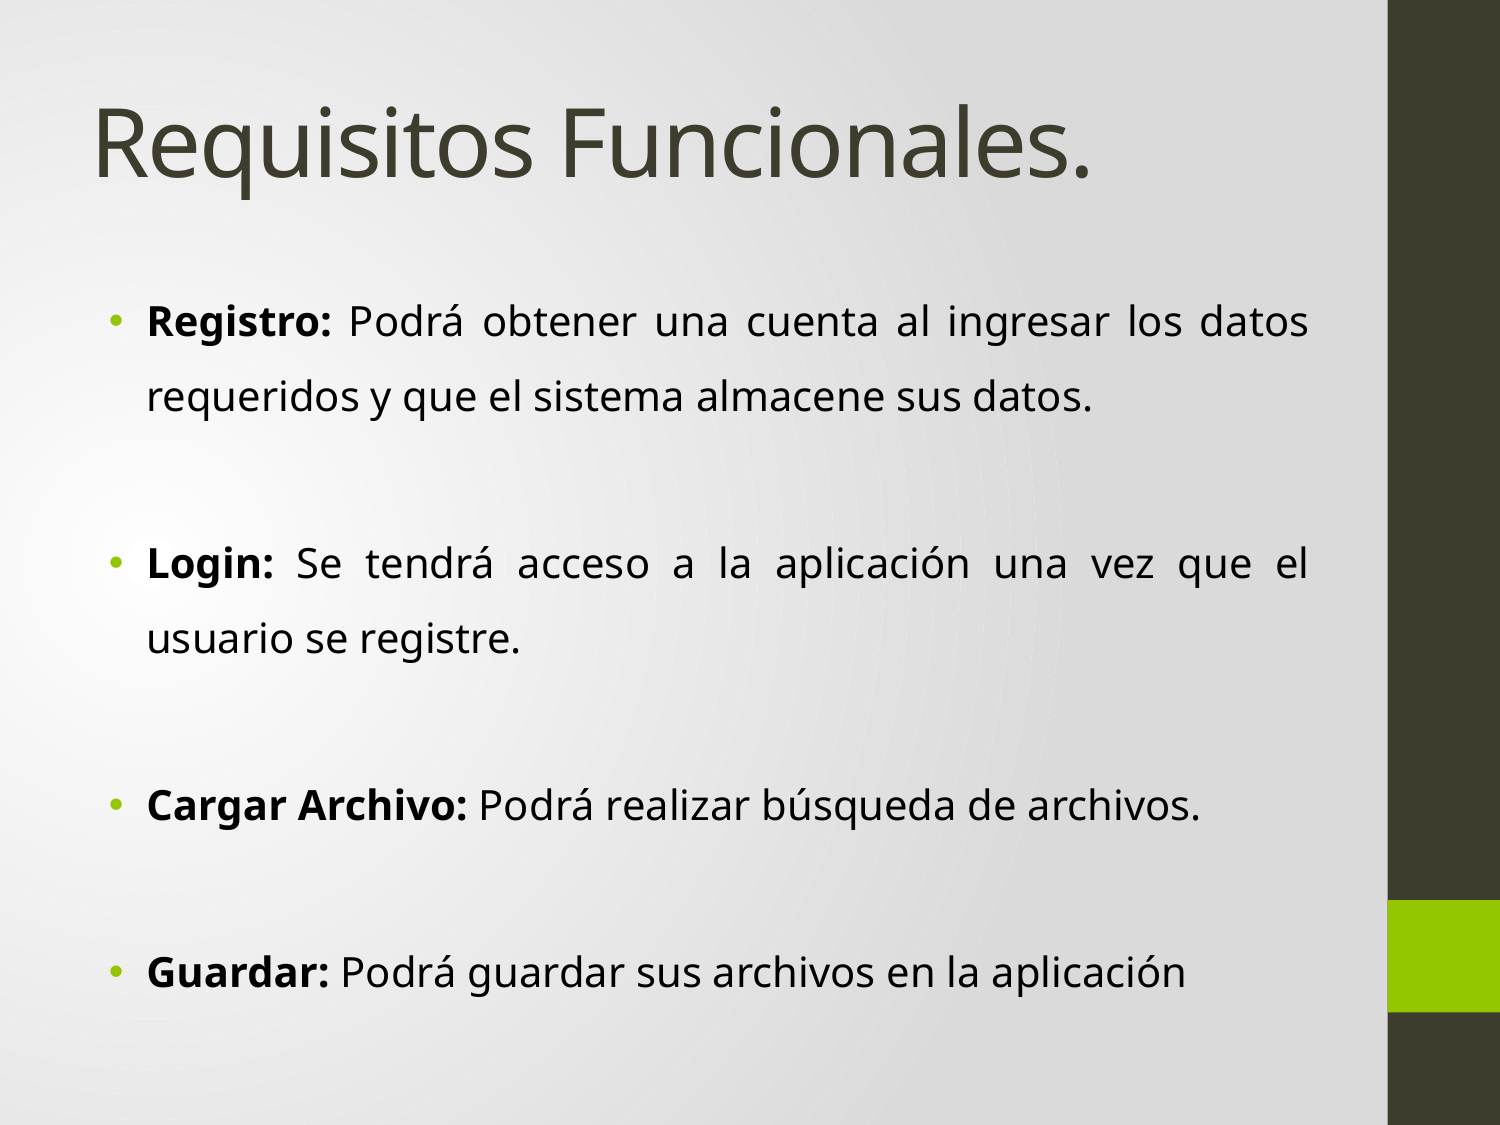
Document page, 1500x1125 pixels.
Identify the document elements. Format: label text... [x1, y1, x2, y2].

title Requisitos Funcionales. [75, 45, 1325, 233]
list Registro: Podrá obtener una cuenta al ingresar los datos requeridos y que el sistema almacene sus datos. Login: Se tendrá acceso a la aplicación una vez que el usuario se registre. Cargar Archivo: Podrá realizar búsqueda de archivos. Guardar: Podrá guardar sus archivos en la aplicación [75, 262, 1325, 1050]
